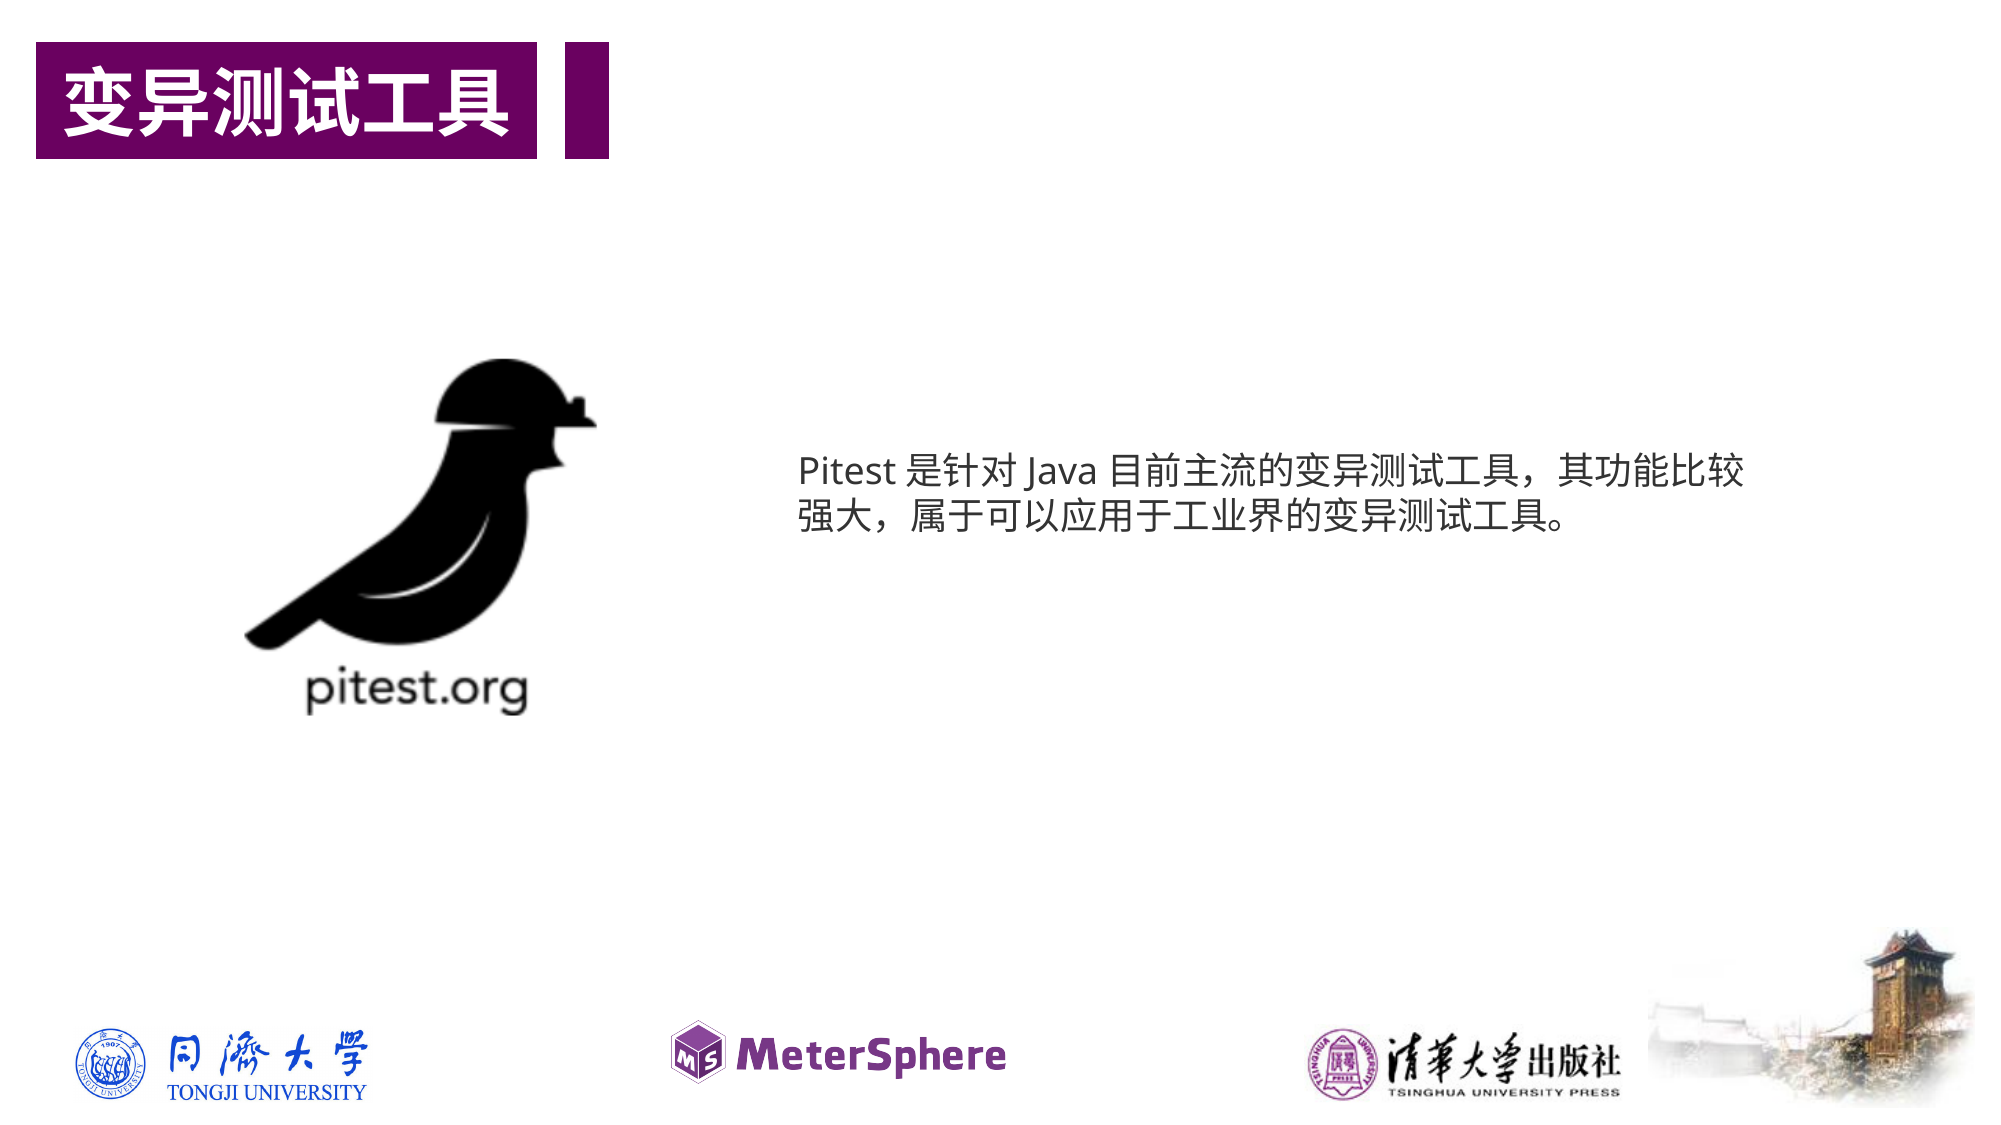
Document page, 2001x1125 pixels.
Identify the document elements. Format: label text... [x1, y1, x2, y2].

picture [143, 305, 691, 769]
picture [73, 1026, 373, 1103]
text_box Pitest是针对Java目前主流的变异测试工具，其功能比较强大，属于可以应用于工业界的变异测试工具。 [782, 439, 1783, 544]
picture [1304, 1024, 1643, 1105]
picture [1648, 927, 1975, 1108]
picture [671, 1020, 1006, 1084]
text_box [37, 42, 609, 159]
